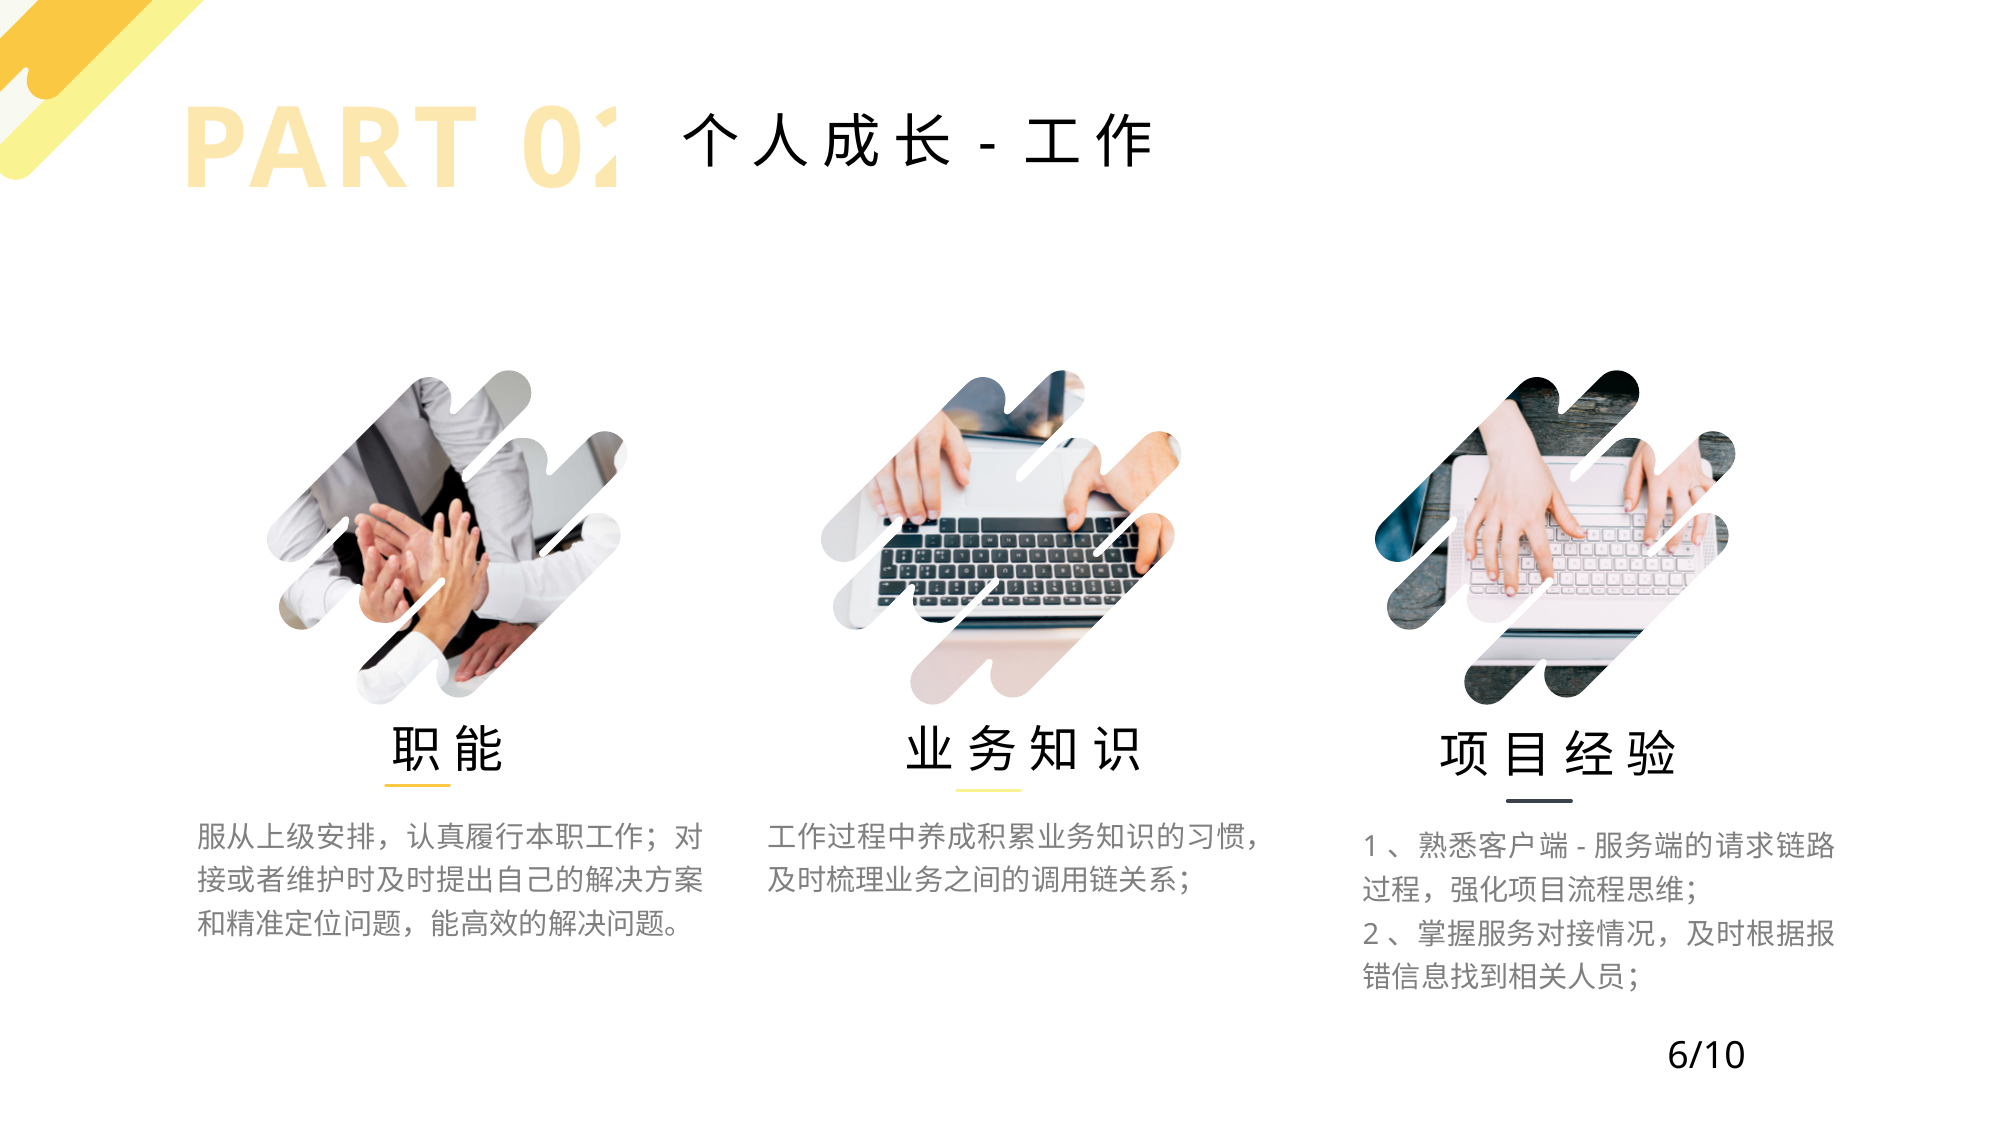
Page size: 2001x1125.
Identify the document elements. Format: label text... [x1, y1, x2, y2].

text_box [266, 370, 628, 705]
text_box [0, 0, 250, 221]
text_box [820, 370, 1182, 705]
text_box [1347, 715, 1851, 1004]
text_box [1374, 370, 1736, 705]
text_box 6/10 [1652, 1023, 1804, 1084]
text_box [182, 709, 719, 950]
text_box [753, 709, 1290, 906]
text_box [143, 67, 1164, 219]
